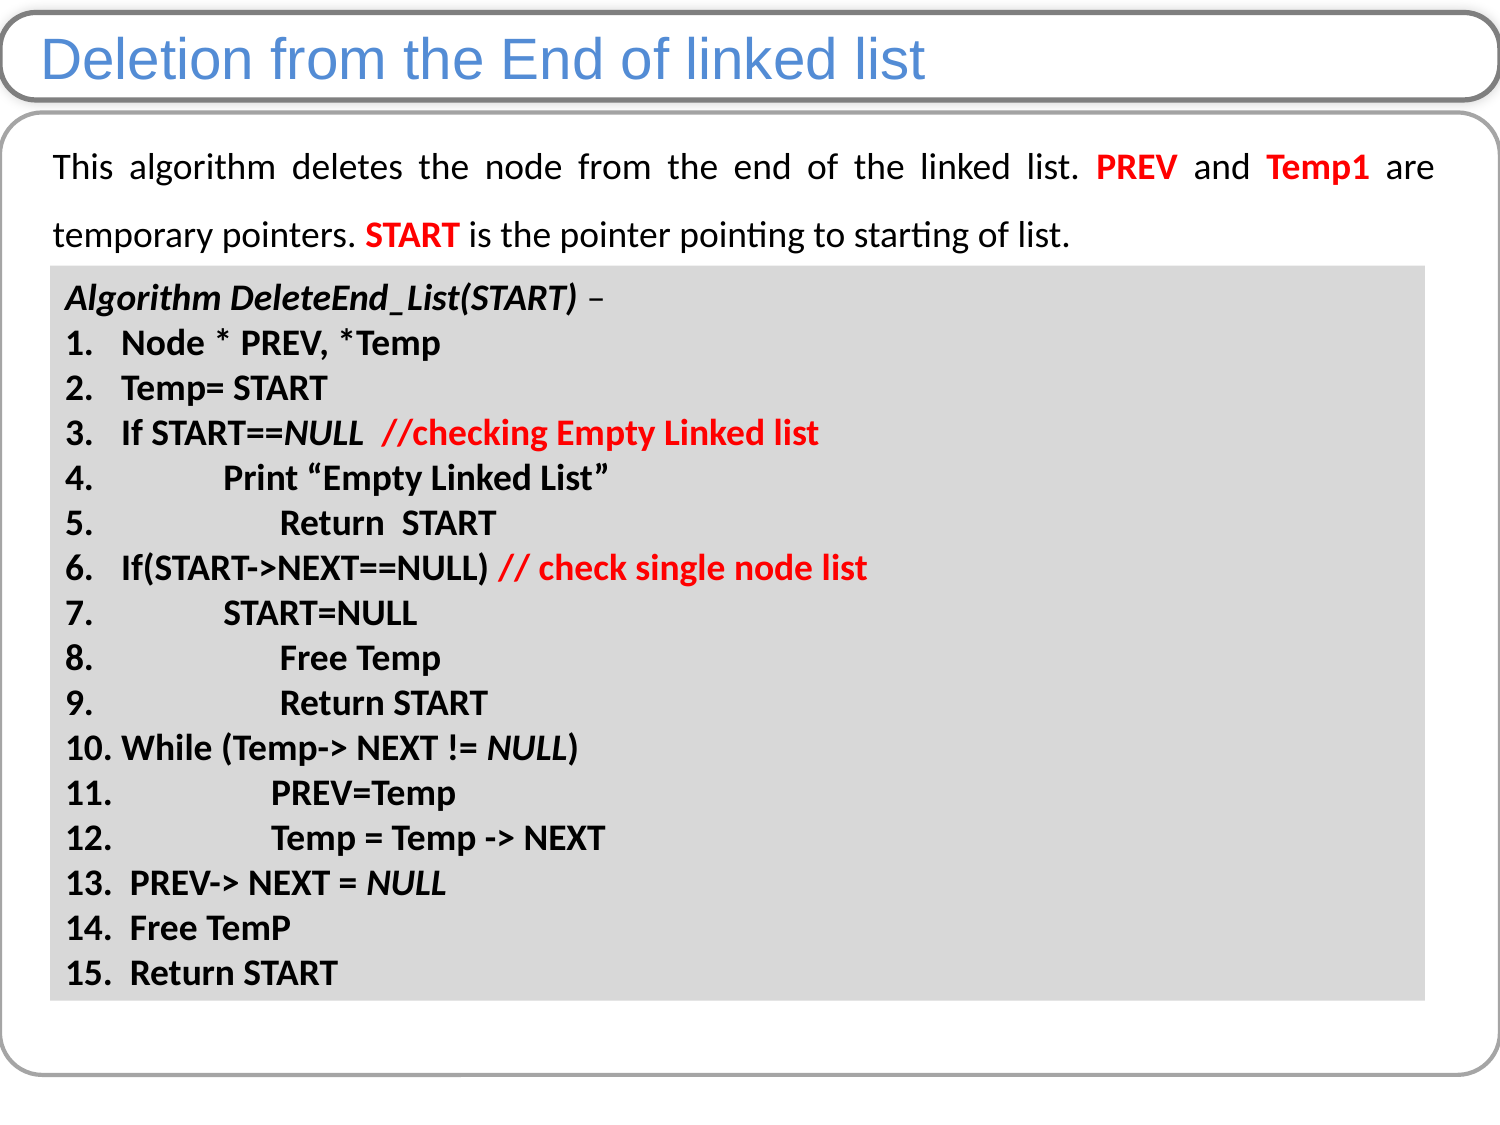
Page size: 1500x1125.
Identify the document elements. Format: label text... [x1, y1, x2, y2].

text_box Deletion from the End of linked list [0, 12, 1500, 100]
text_box Algorithm DeleteEnd_List(START) – Node * PREV, *Temp Temp= START If START==NULL //checking Empty Linked list Print “Empty Linked List” Return START If(START->NEXT==NULL) // check single node list START=NULL Free Temp Return START While (Temp-> NEXT != NULL) PREV=Temp Temp = Temp -> NEXT PREV-> NEXT = NULL Free TemP Return START [50, 265, 1425, 1001]
text_box [0, 112, 1500, 1075]
text_box This algorithm deletes the node from the end of the linked list. PREV and Temp1 are temporary pointers. START is the pointer pointing to starting of list. [37, 112, 1450, 263]
